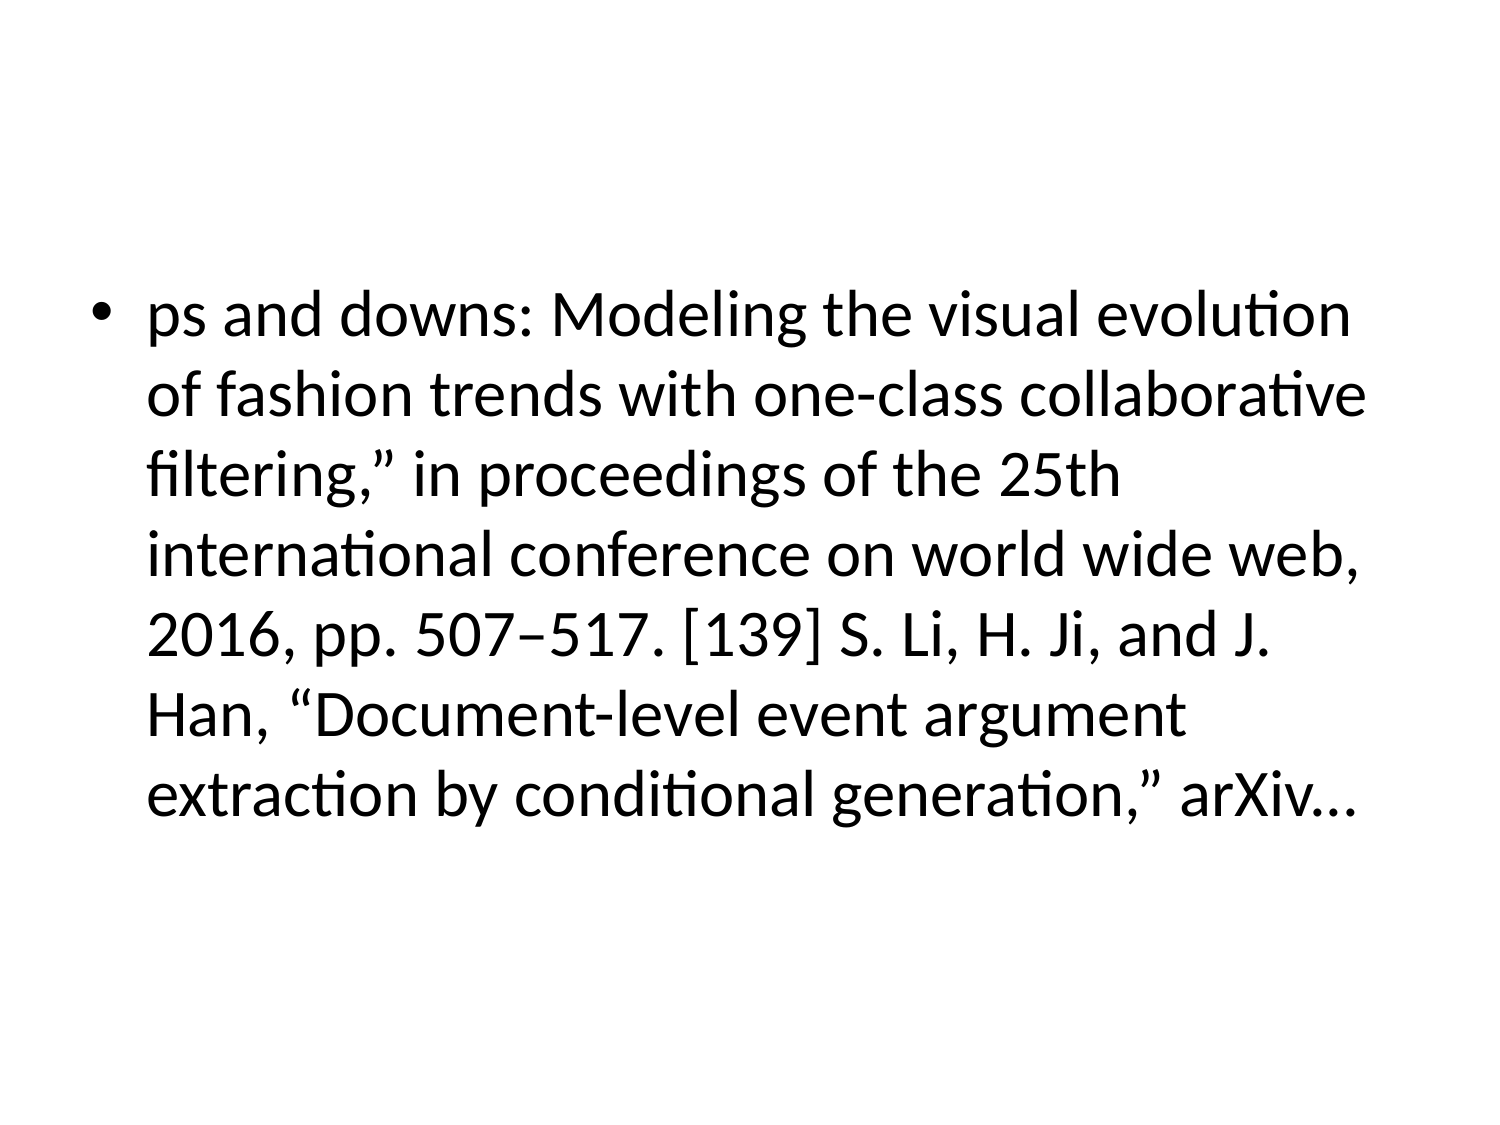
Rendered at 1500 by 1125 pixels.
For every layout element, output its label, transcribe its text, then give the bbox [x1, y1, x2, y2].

list ps and downs: Modeling the visual evolution of fashion trends with one-class collaborative filtering,” in proceedings of the 25th international conference on world wide web, 2016, pp. 507–517. [139] S. Li, H. Ji, and J. Han, “Document-level event argument extraction by conditional generation,” arXiv... [75, 262, 1425, 1005]
